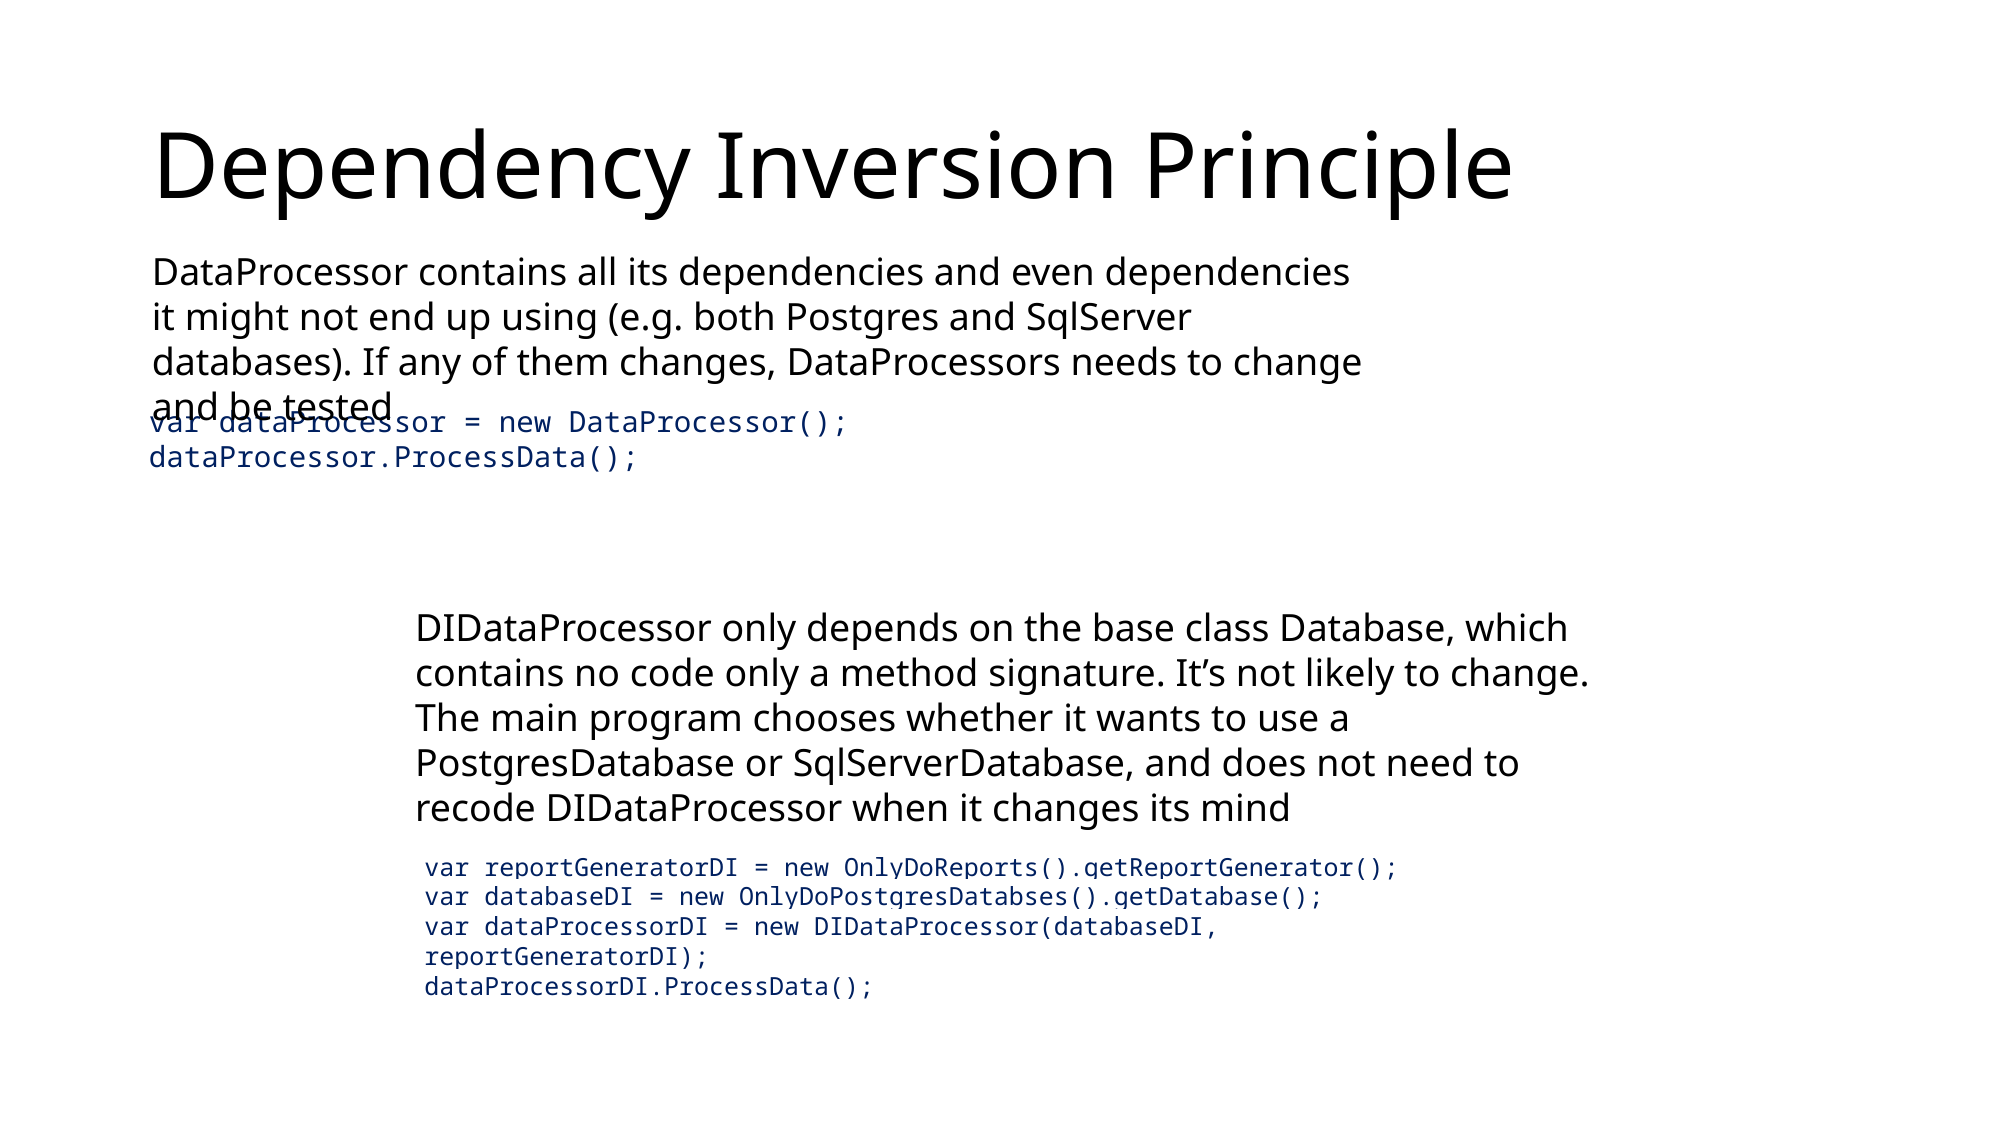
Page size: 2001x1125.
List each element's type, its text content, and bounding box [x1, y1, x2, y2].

text_box DIDataProcessor only depends on the base class Database, which contains no code only a method signature. It’s not likely to change. The main program chooses whether it wants to use a PostgresDatabase or SqlServerDatabase, and does not need to recode DIDataProcessor when it changes its mind [400, 596, 1628, 837]
text_box var reportGeneratorDI = new OnlyDoReports().getReportGenerator(); var databaseDI = new OnlyDoPostgresDatabses().getDatabase(); var dataProcessorDI = new DIDataProcessor(databaseDI, reportGeneratorDI); dataProcessorDI.ProcessData(); [409, 843, 1523, 1009]
title Dependency Inversion Principle [137, 59, 1863, 278]
text_box var dataProcessor = new DataProcessor(); dataProcessor.ProcessData(); [133, 395, 1054, 481]
text_box DataProcessor contains all its dependencies and even dependencies it might not end up using (e.g. both Postgres and SqlServer databases). If any of them changes, DataProcessors needs to change and be tested [137, 240, 1390, 436]
